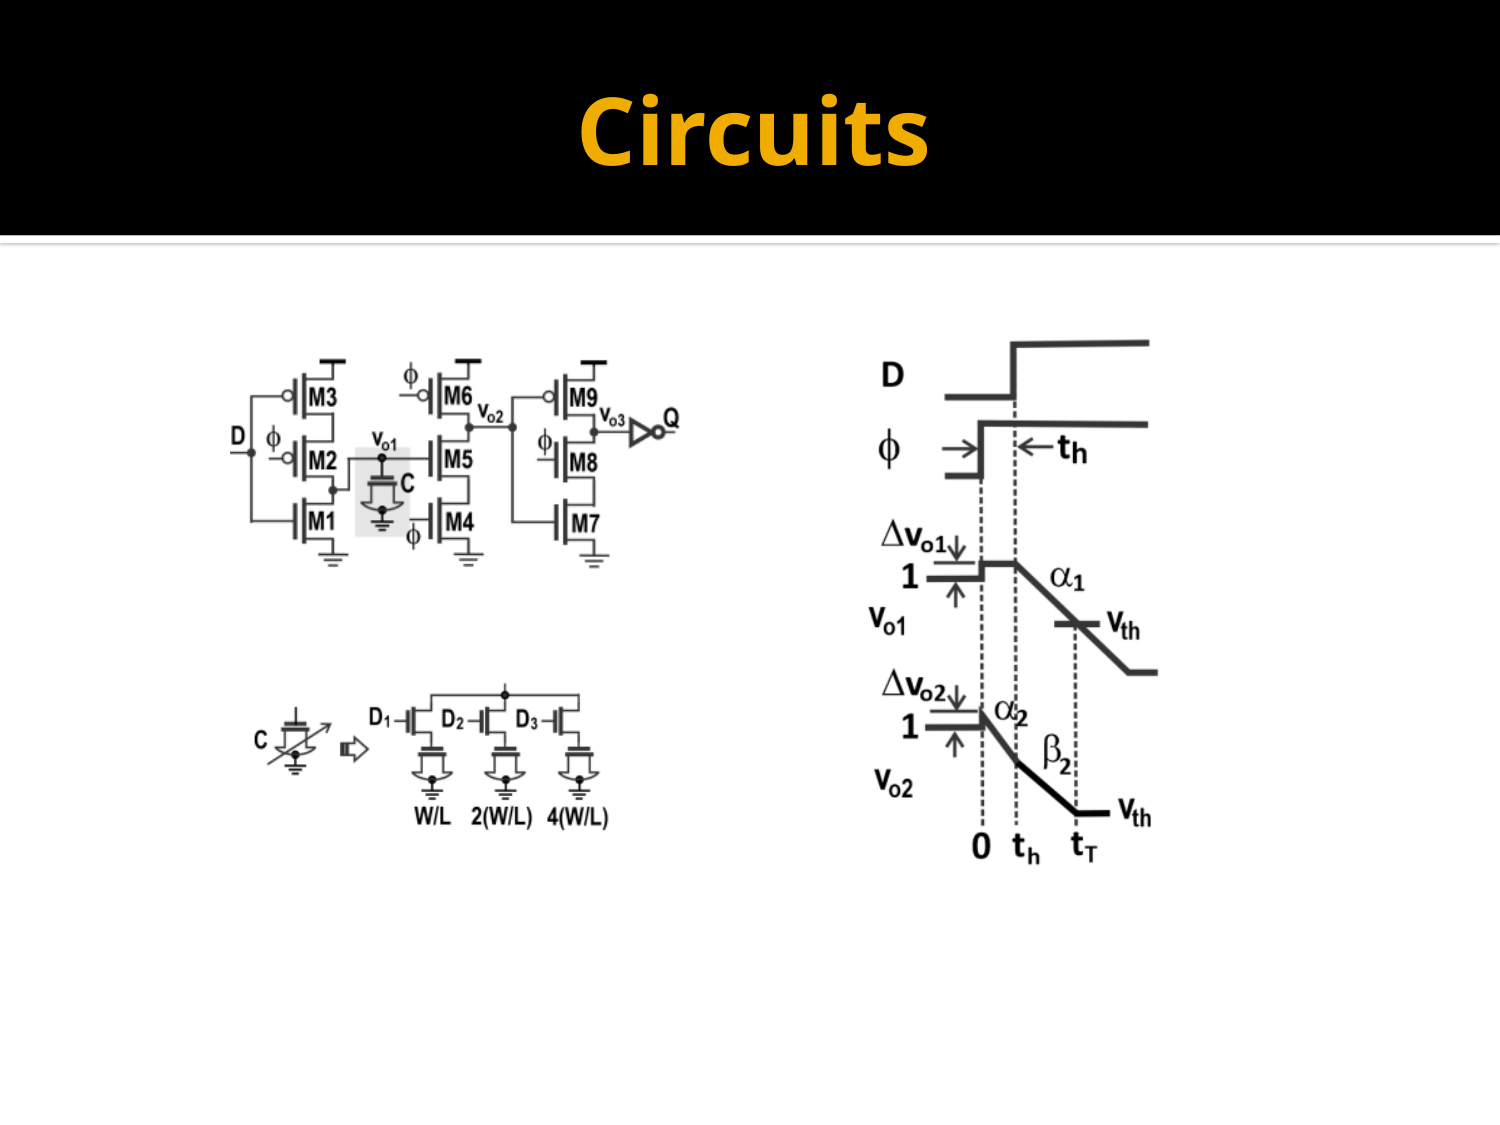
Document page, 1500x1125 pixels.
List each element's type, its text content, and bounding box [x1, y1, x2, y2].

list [230, 356, 688, 570]
title Circuits [75, 25, 1425, 231]
picture [240, 680, 656, 837]
picture [844, 303, 1197, 879]
